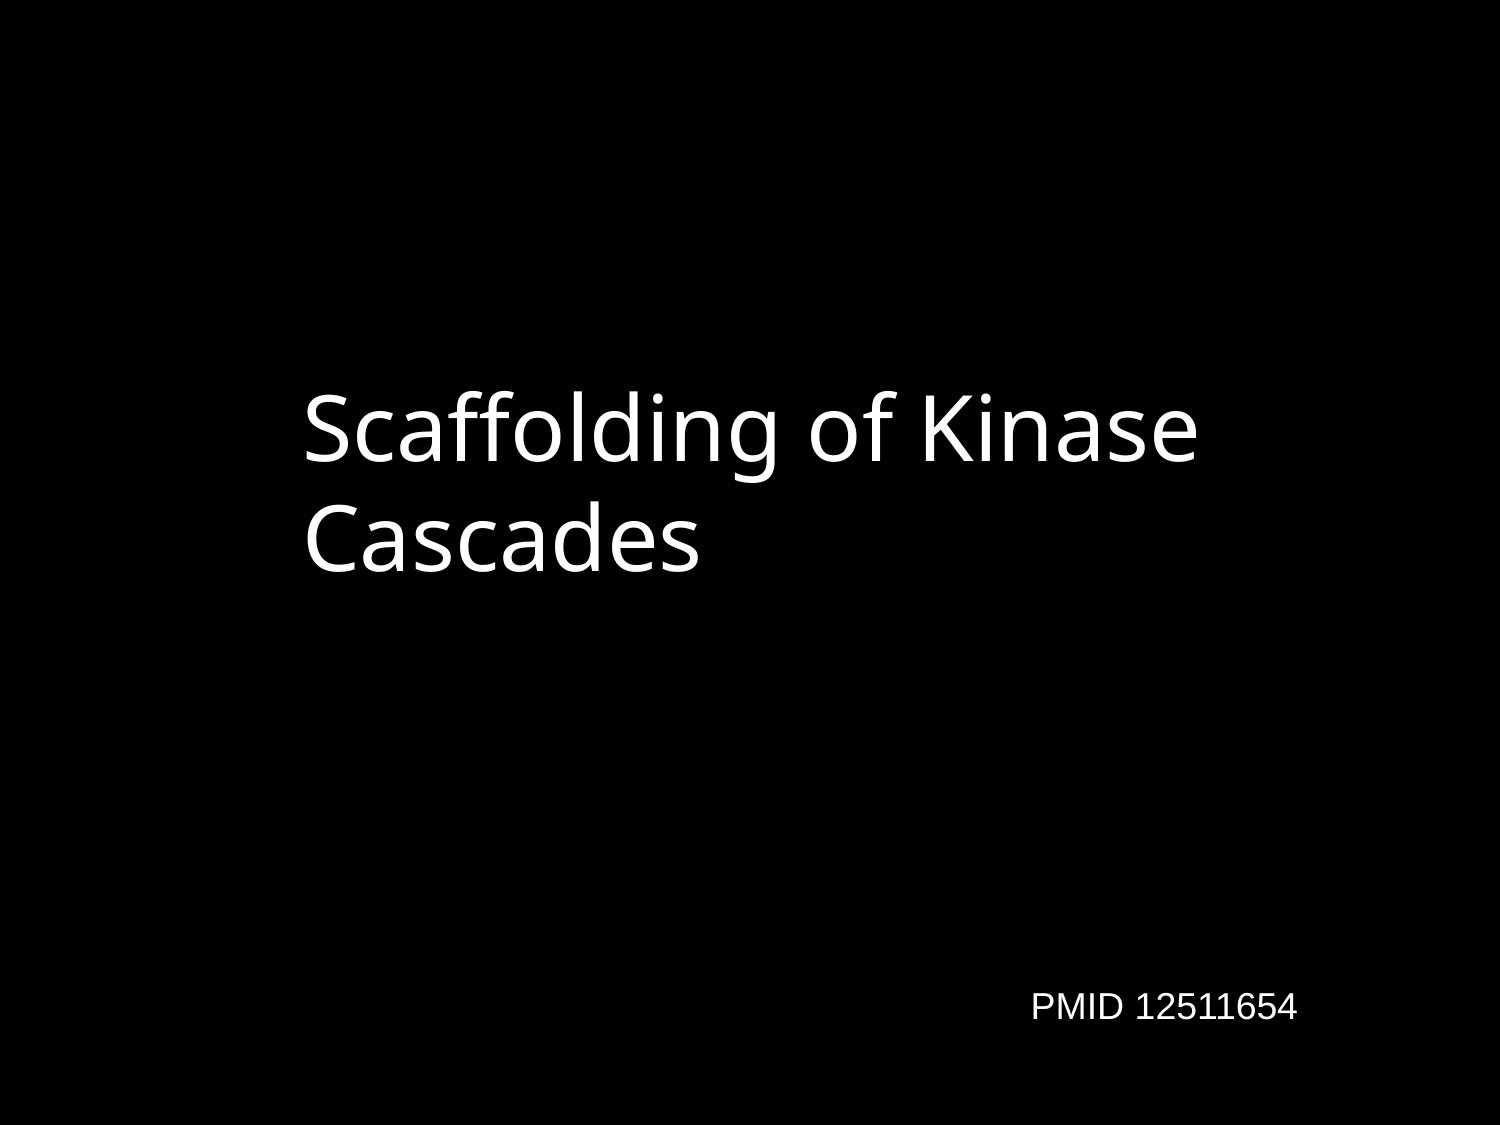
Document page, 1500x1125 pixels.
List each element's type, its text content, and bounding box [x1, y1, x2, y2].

text_box Scaffolding of Kinase Cascades [287, 362, 1325, 598]
text_box PMID 12511654 [1015, 974, 1324, 1035]
